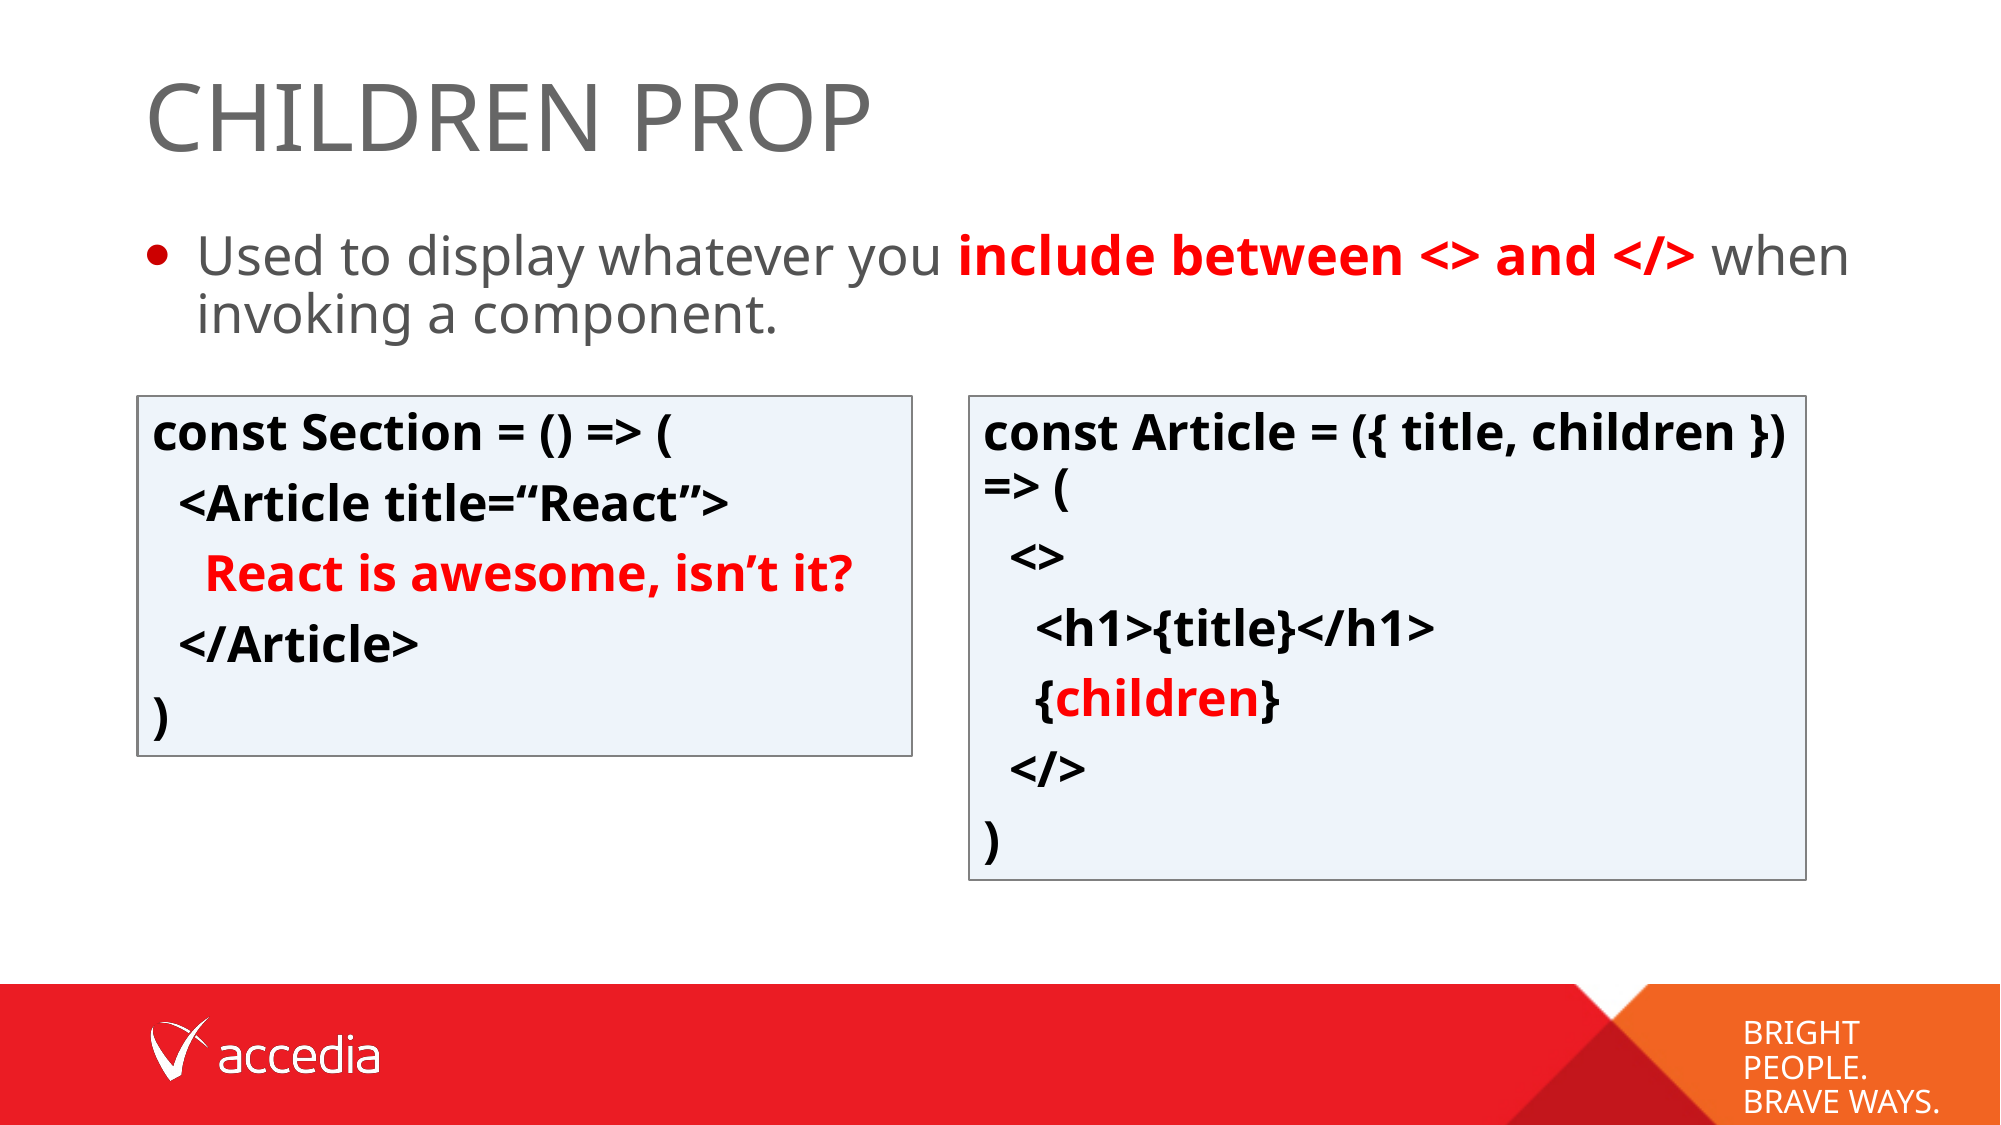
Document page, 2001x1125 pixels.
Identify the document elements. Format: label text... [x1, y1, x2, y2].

list Used to display whatever you include between <> and </> when invoking a component. [136, 220, 1863, 936]
text_box const Section = () => ( <Article title=“React”> React is awesome, isn’t it? </Article> ) [137, 395, 913, 756]
picture [0, 984, 2000, 1125]
text_box const Article = ({ title, children }) => ( <> <h1>{title}</h1> {children} </> ) [968, 395, 1807, 881]
title Children prop [136, 46, 1863, 195]
